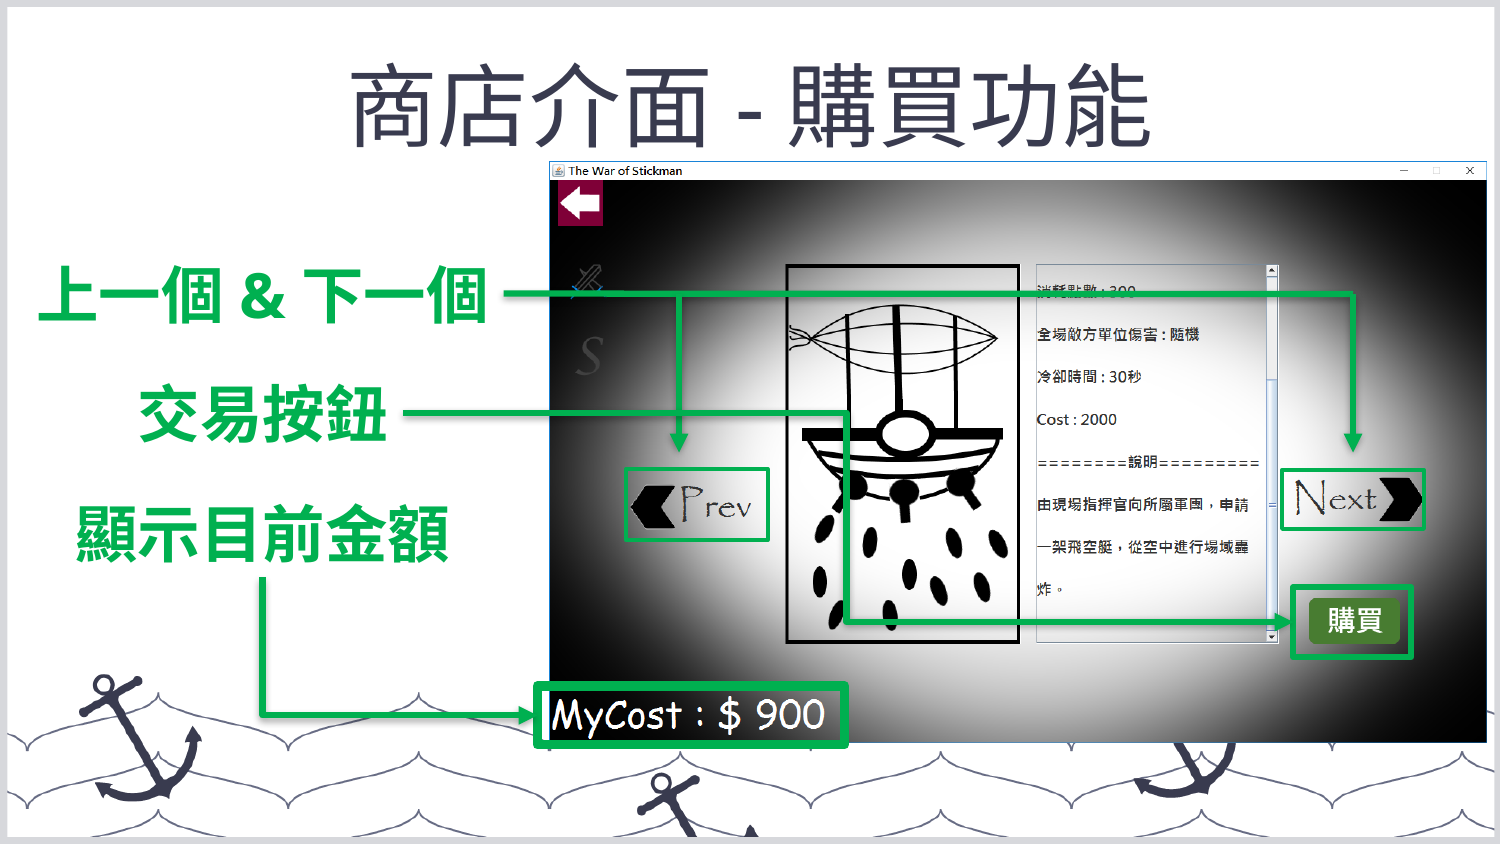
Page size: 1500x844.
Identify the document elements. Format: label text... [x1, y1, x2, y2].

text_box 顯示目前金額 [60, 487, 398, 577]
text_box [535, 684, 544, 747]
picture [0, 0, 1500, 844]
text_box 上一個&下一個 [21, 248, 504, 339]
text_box 交易按鈕 [122, 367, 403, 458]
title 商店介面-購買功能 [75, 33, 1425, 175]
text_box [403, 413, 1294, 623]
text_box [331, 509, 469, 785]
